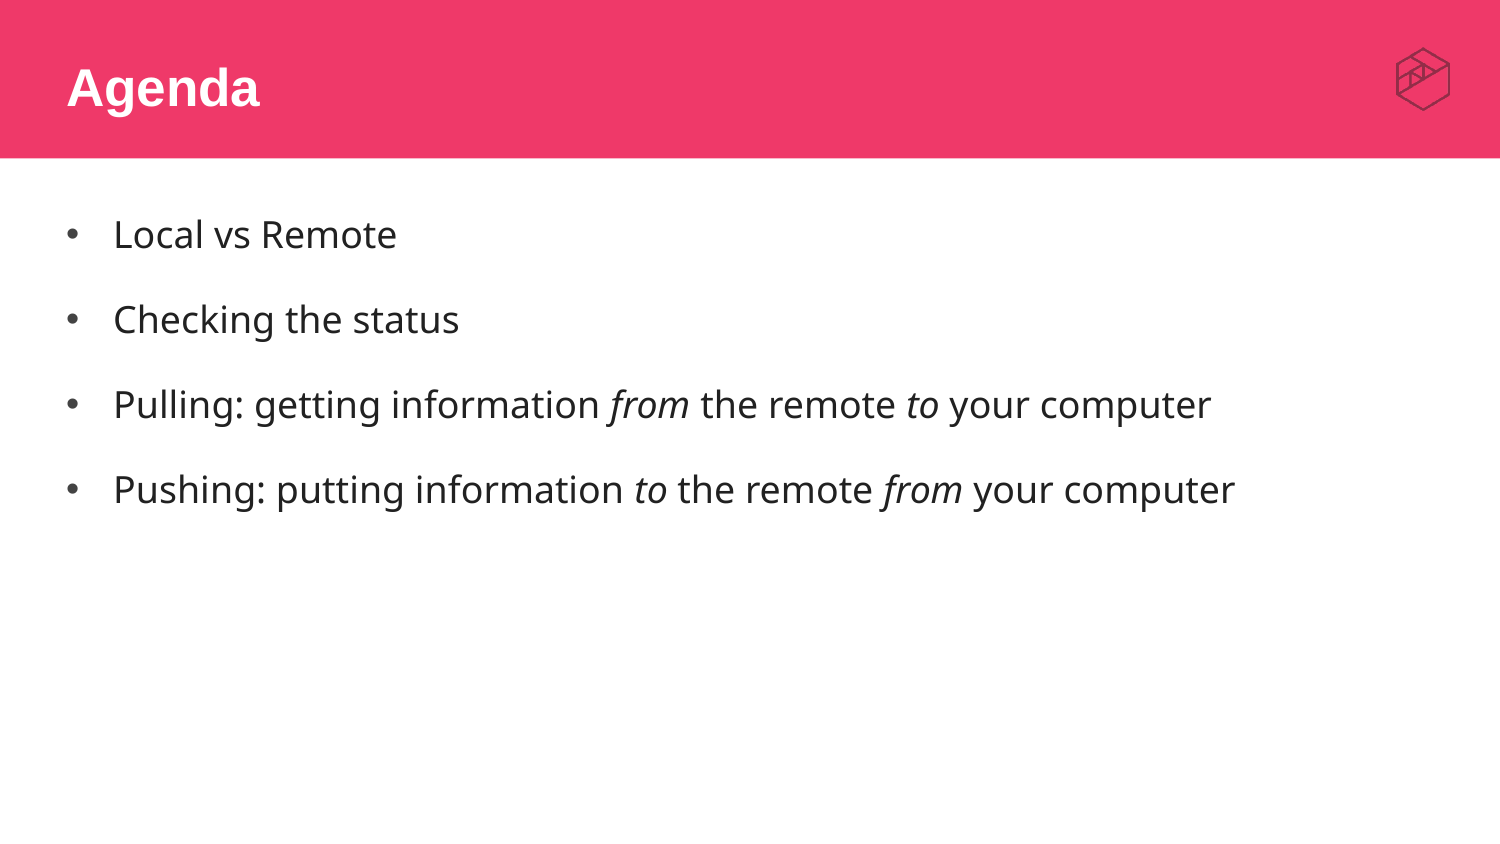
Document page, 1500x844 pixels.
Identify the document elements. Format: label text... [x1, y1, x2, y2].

title Agenda [50, 37, 1450, 133]
picture [1396, 47, 1451, 111]
list Local vs Remote Checking the status Pulling: getting information from the remote to your computer Pushing: putting information to the remote from your computer [50, 188, 1450, 750]
